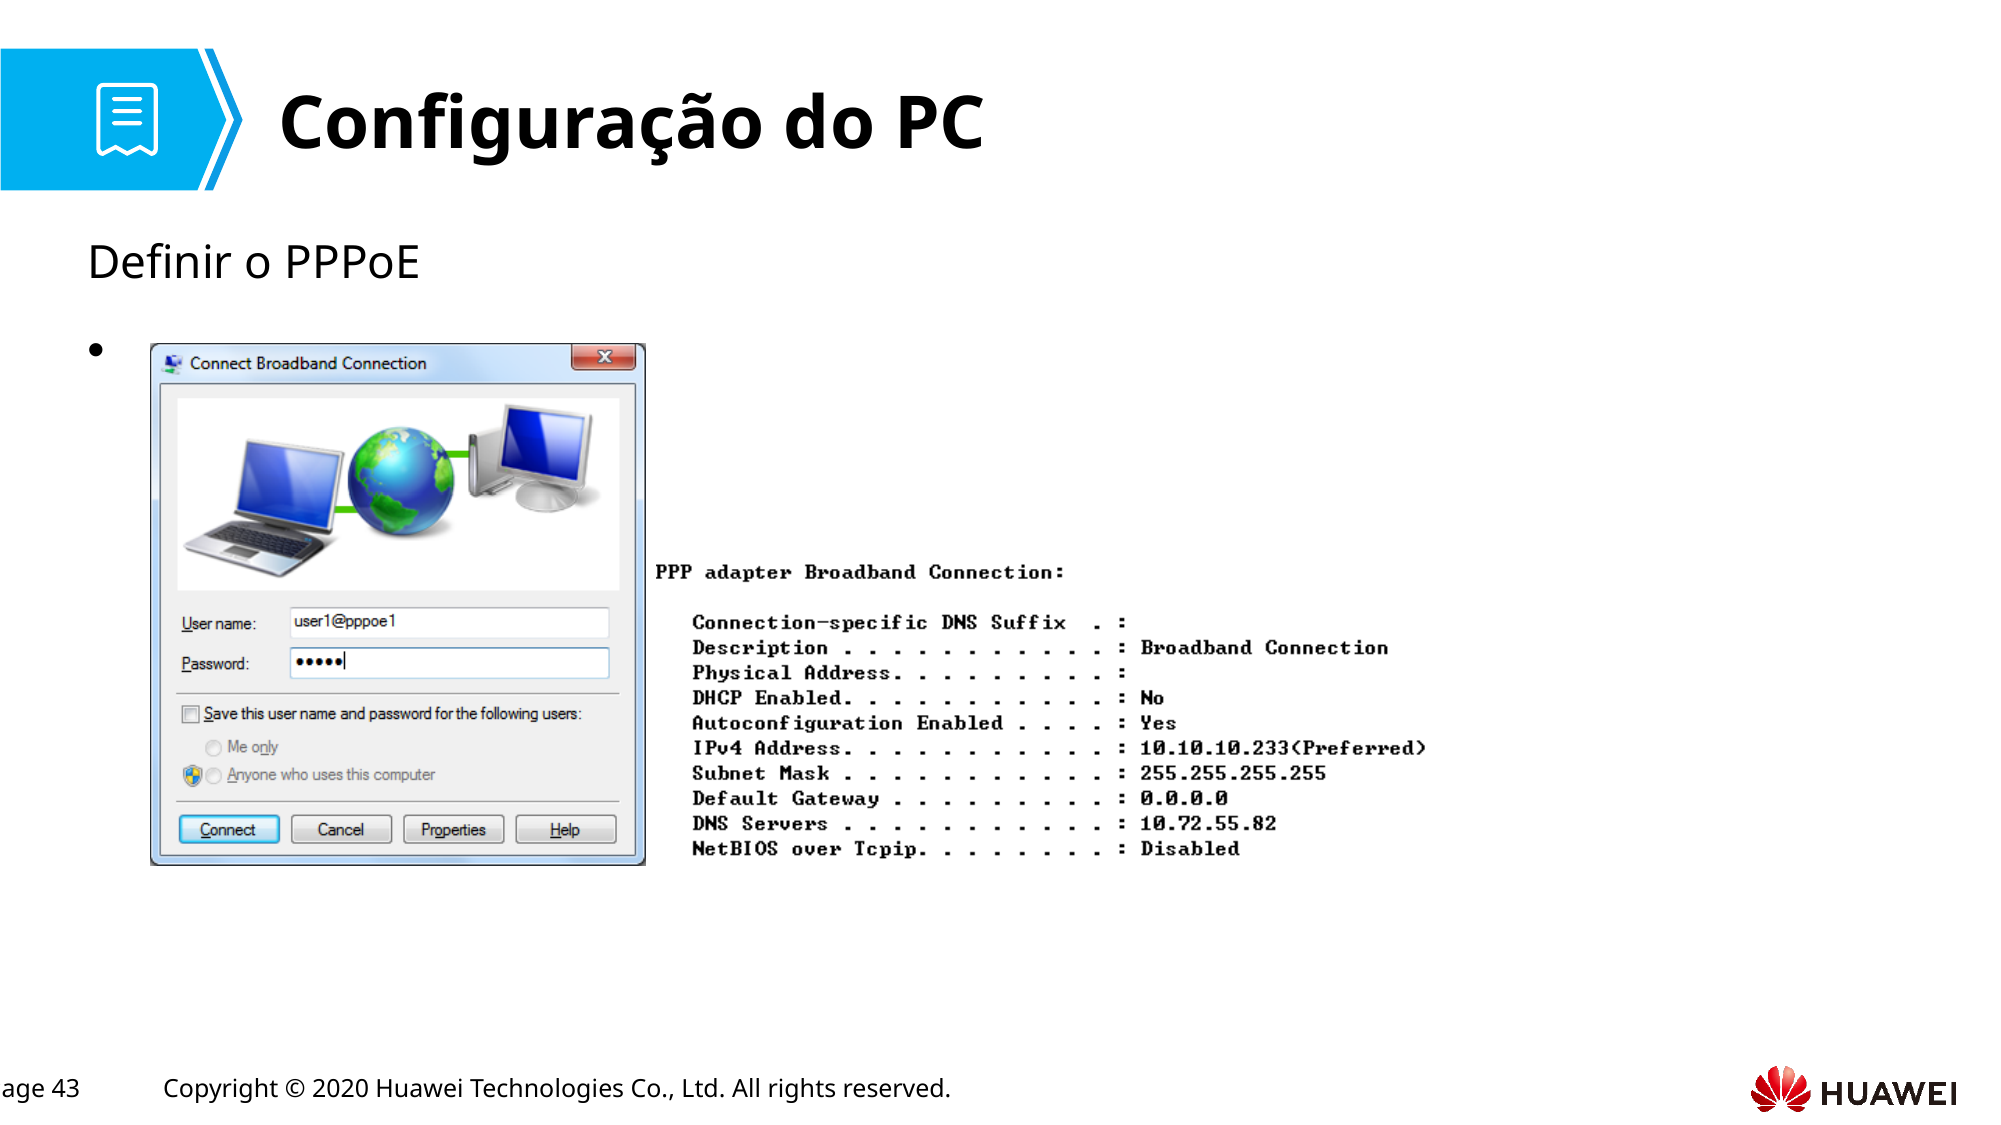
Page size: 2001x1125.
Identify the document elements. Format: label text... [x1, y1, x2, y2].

picture [150, 343, 646, 866]
list Definir o PPPoE [73, 203, 1930, 972]
title Configuração do PC [261, 67, 1875, 173]
picture [656, 557, 1453, 868]
picture [1751, 1066, 1956, 1112]
